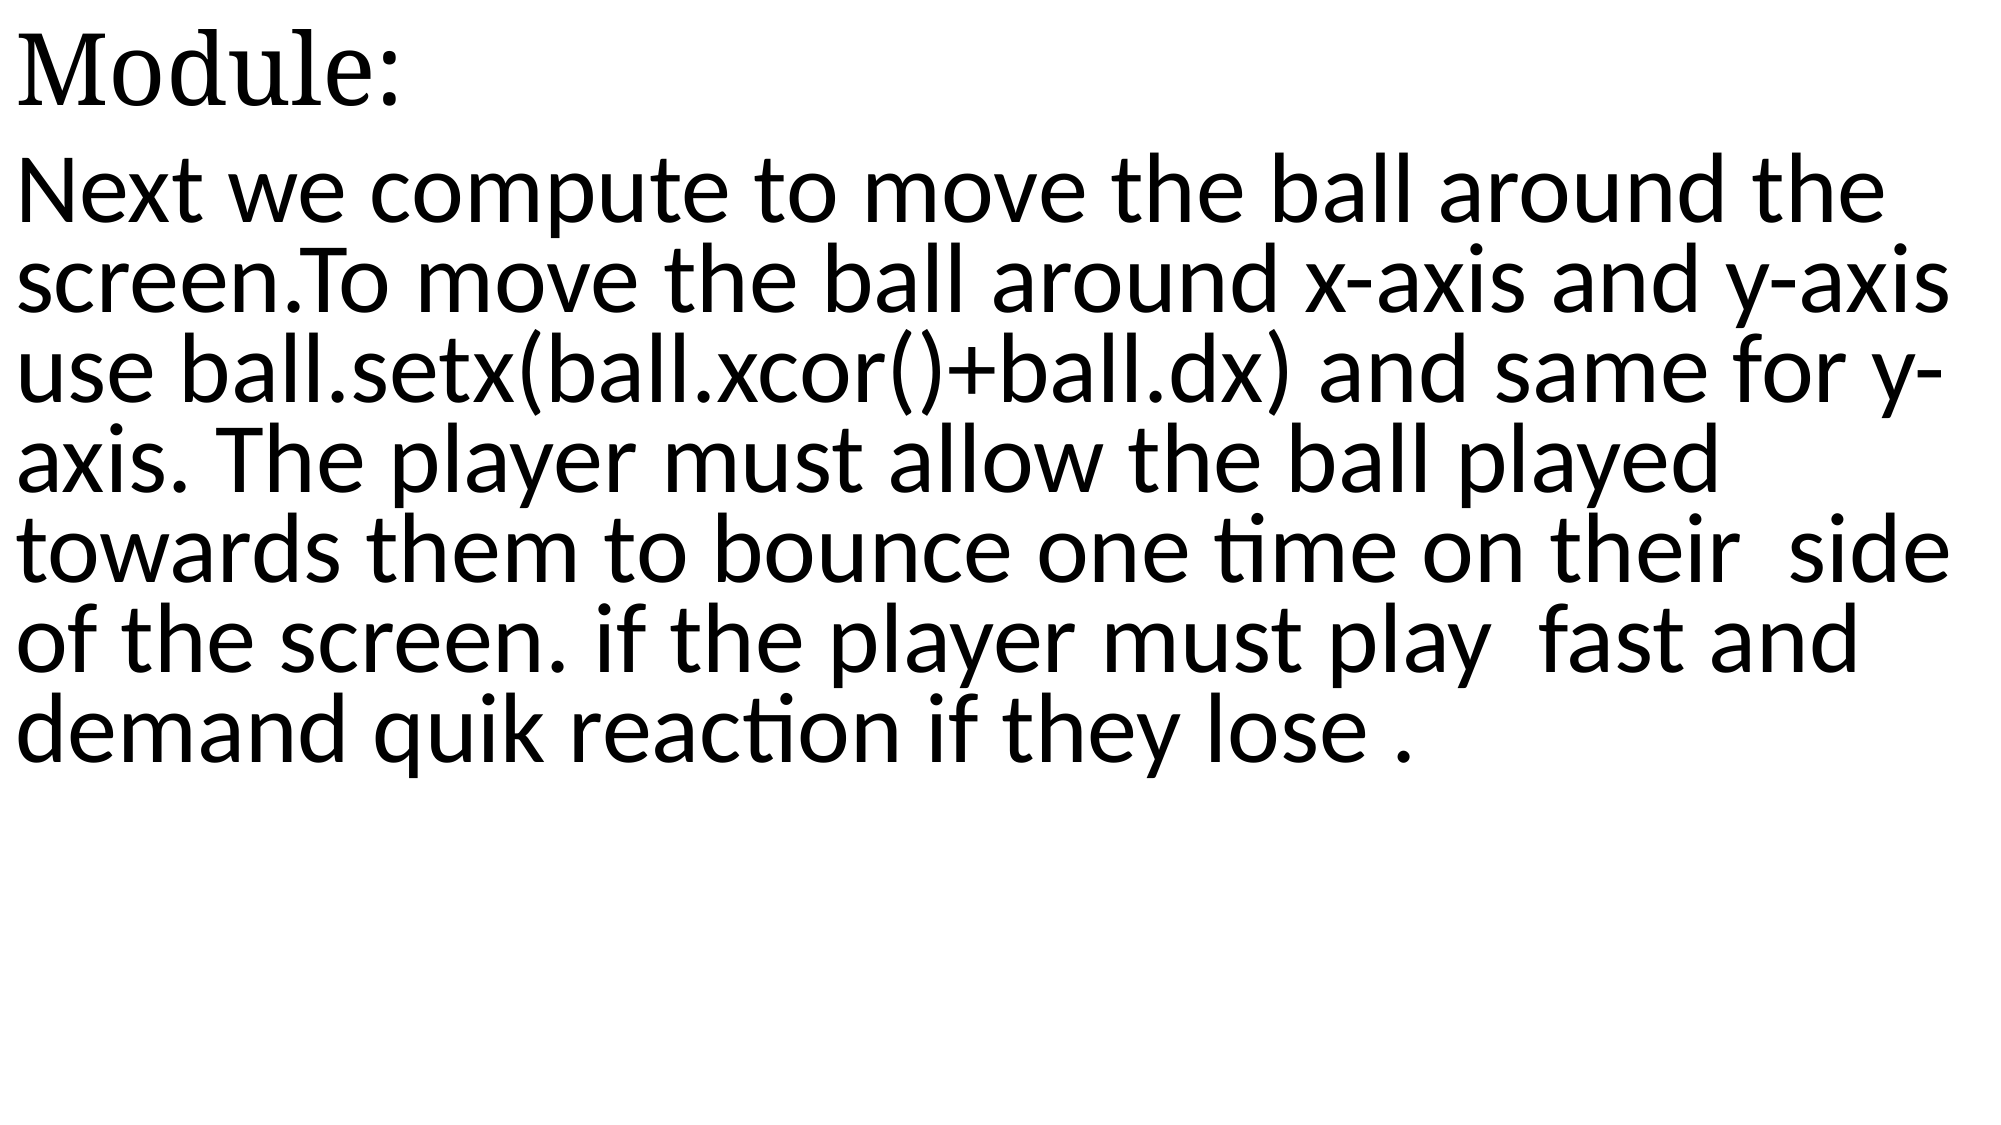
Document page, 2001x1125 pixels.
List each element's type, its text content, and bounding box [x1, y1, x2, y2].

list Module: Next we compute to move the ball around the screen.To move the ball around x-axis and y-axis use ball.setx(ball.xcor()+ball.dx) and same for y-axis. The player must allow the ball played towards them to bounce one time on their side of the screen. if the player must play fast and demand quik reaction if they lose . [0, 0, 2000, 1125]
